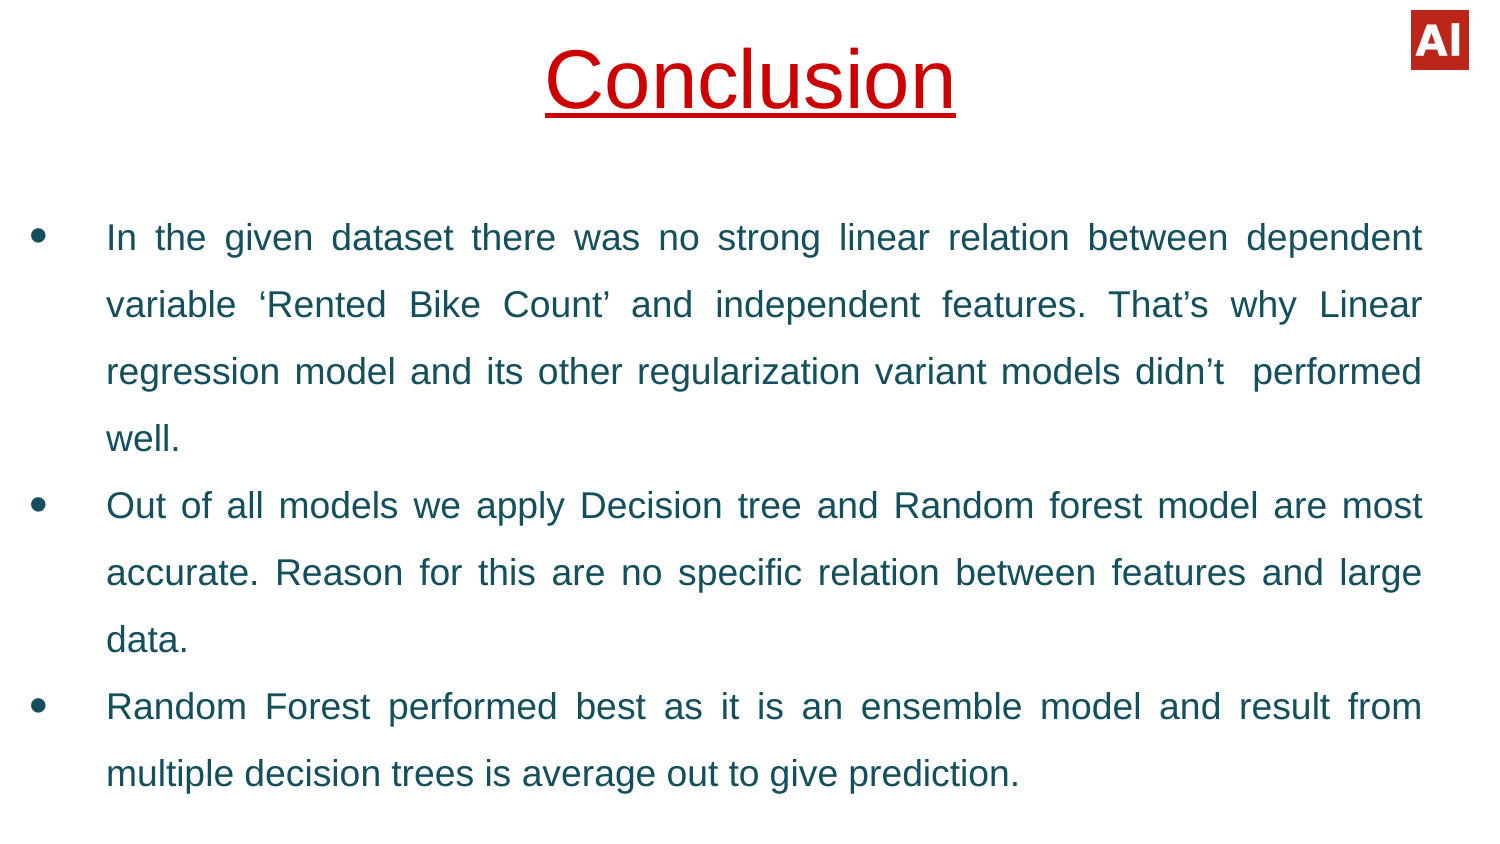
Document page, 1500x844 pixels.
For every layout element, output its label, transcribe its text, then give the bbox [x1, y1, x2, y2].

title Conclusion [157, 33, 1368, 141]
picture [1411, 10, 1469, 70]
subtitle In the given dataset there was no strong linear relation between dependent variable ‘Rented Bike Count’ and independent features. That’s why Linear regression model and its other regularization variant models didn’t performed well. Out of all models we apply Decision tree and Random forest model are most accurate. Reason for this are no specific relation between features and large data. Random Forest performed best as it is an ensemble model and result from multiple decision trees is average out to give prediction. [14, 176, 1440, 811]
